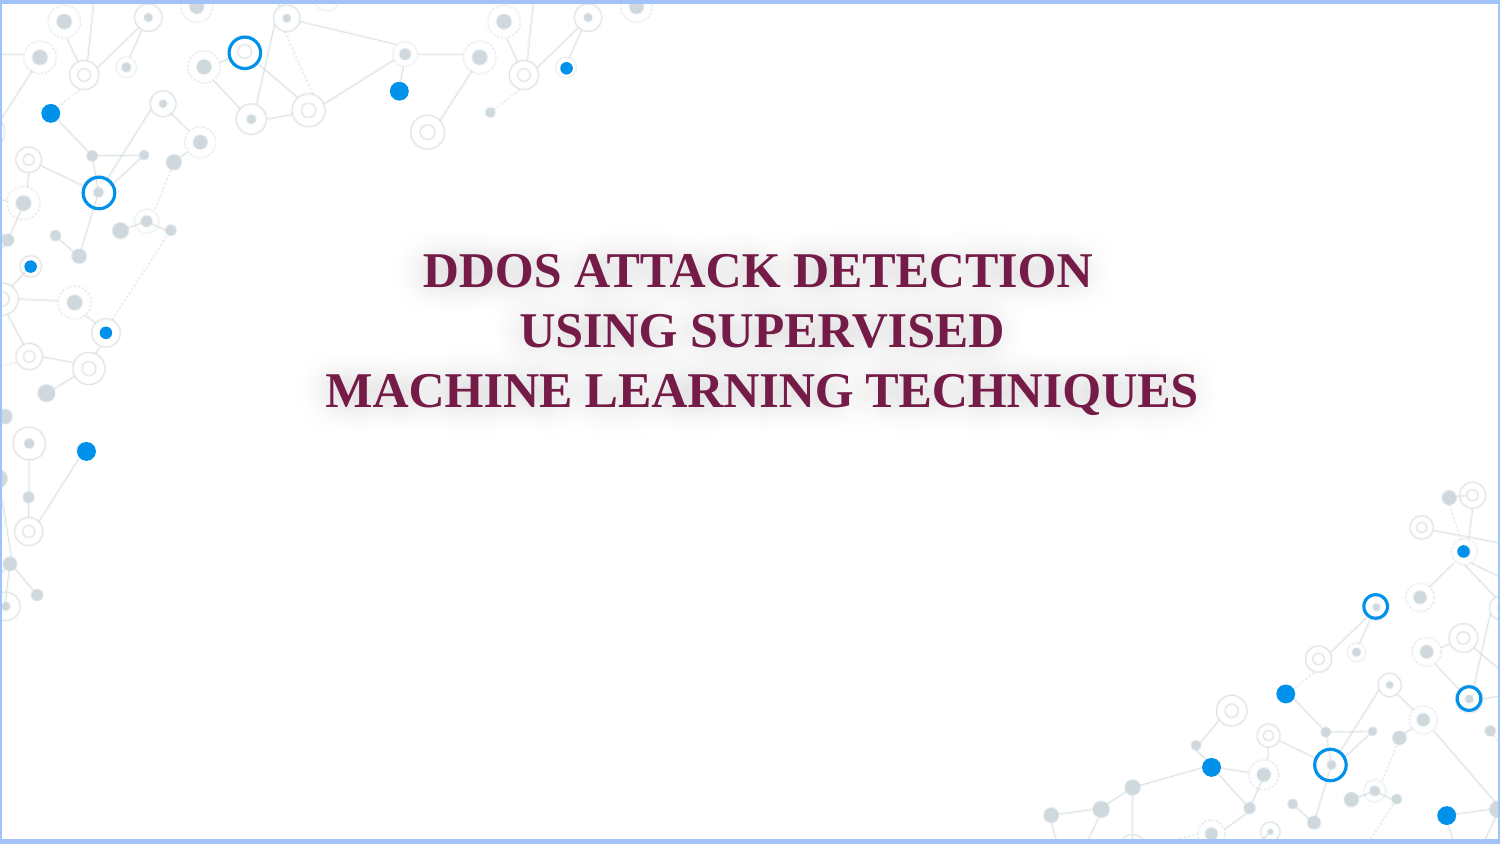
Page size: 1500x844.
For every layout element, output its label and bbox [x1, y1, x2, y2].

text_box [0, 0, 1500, 844]
